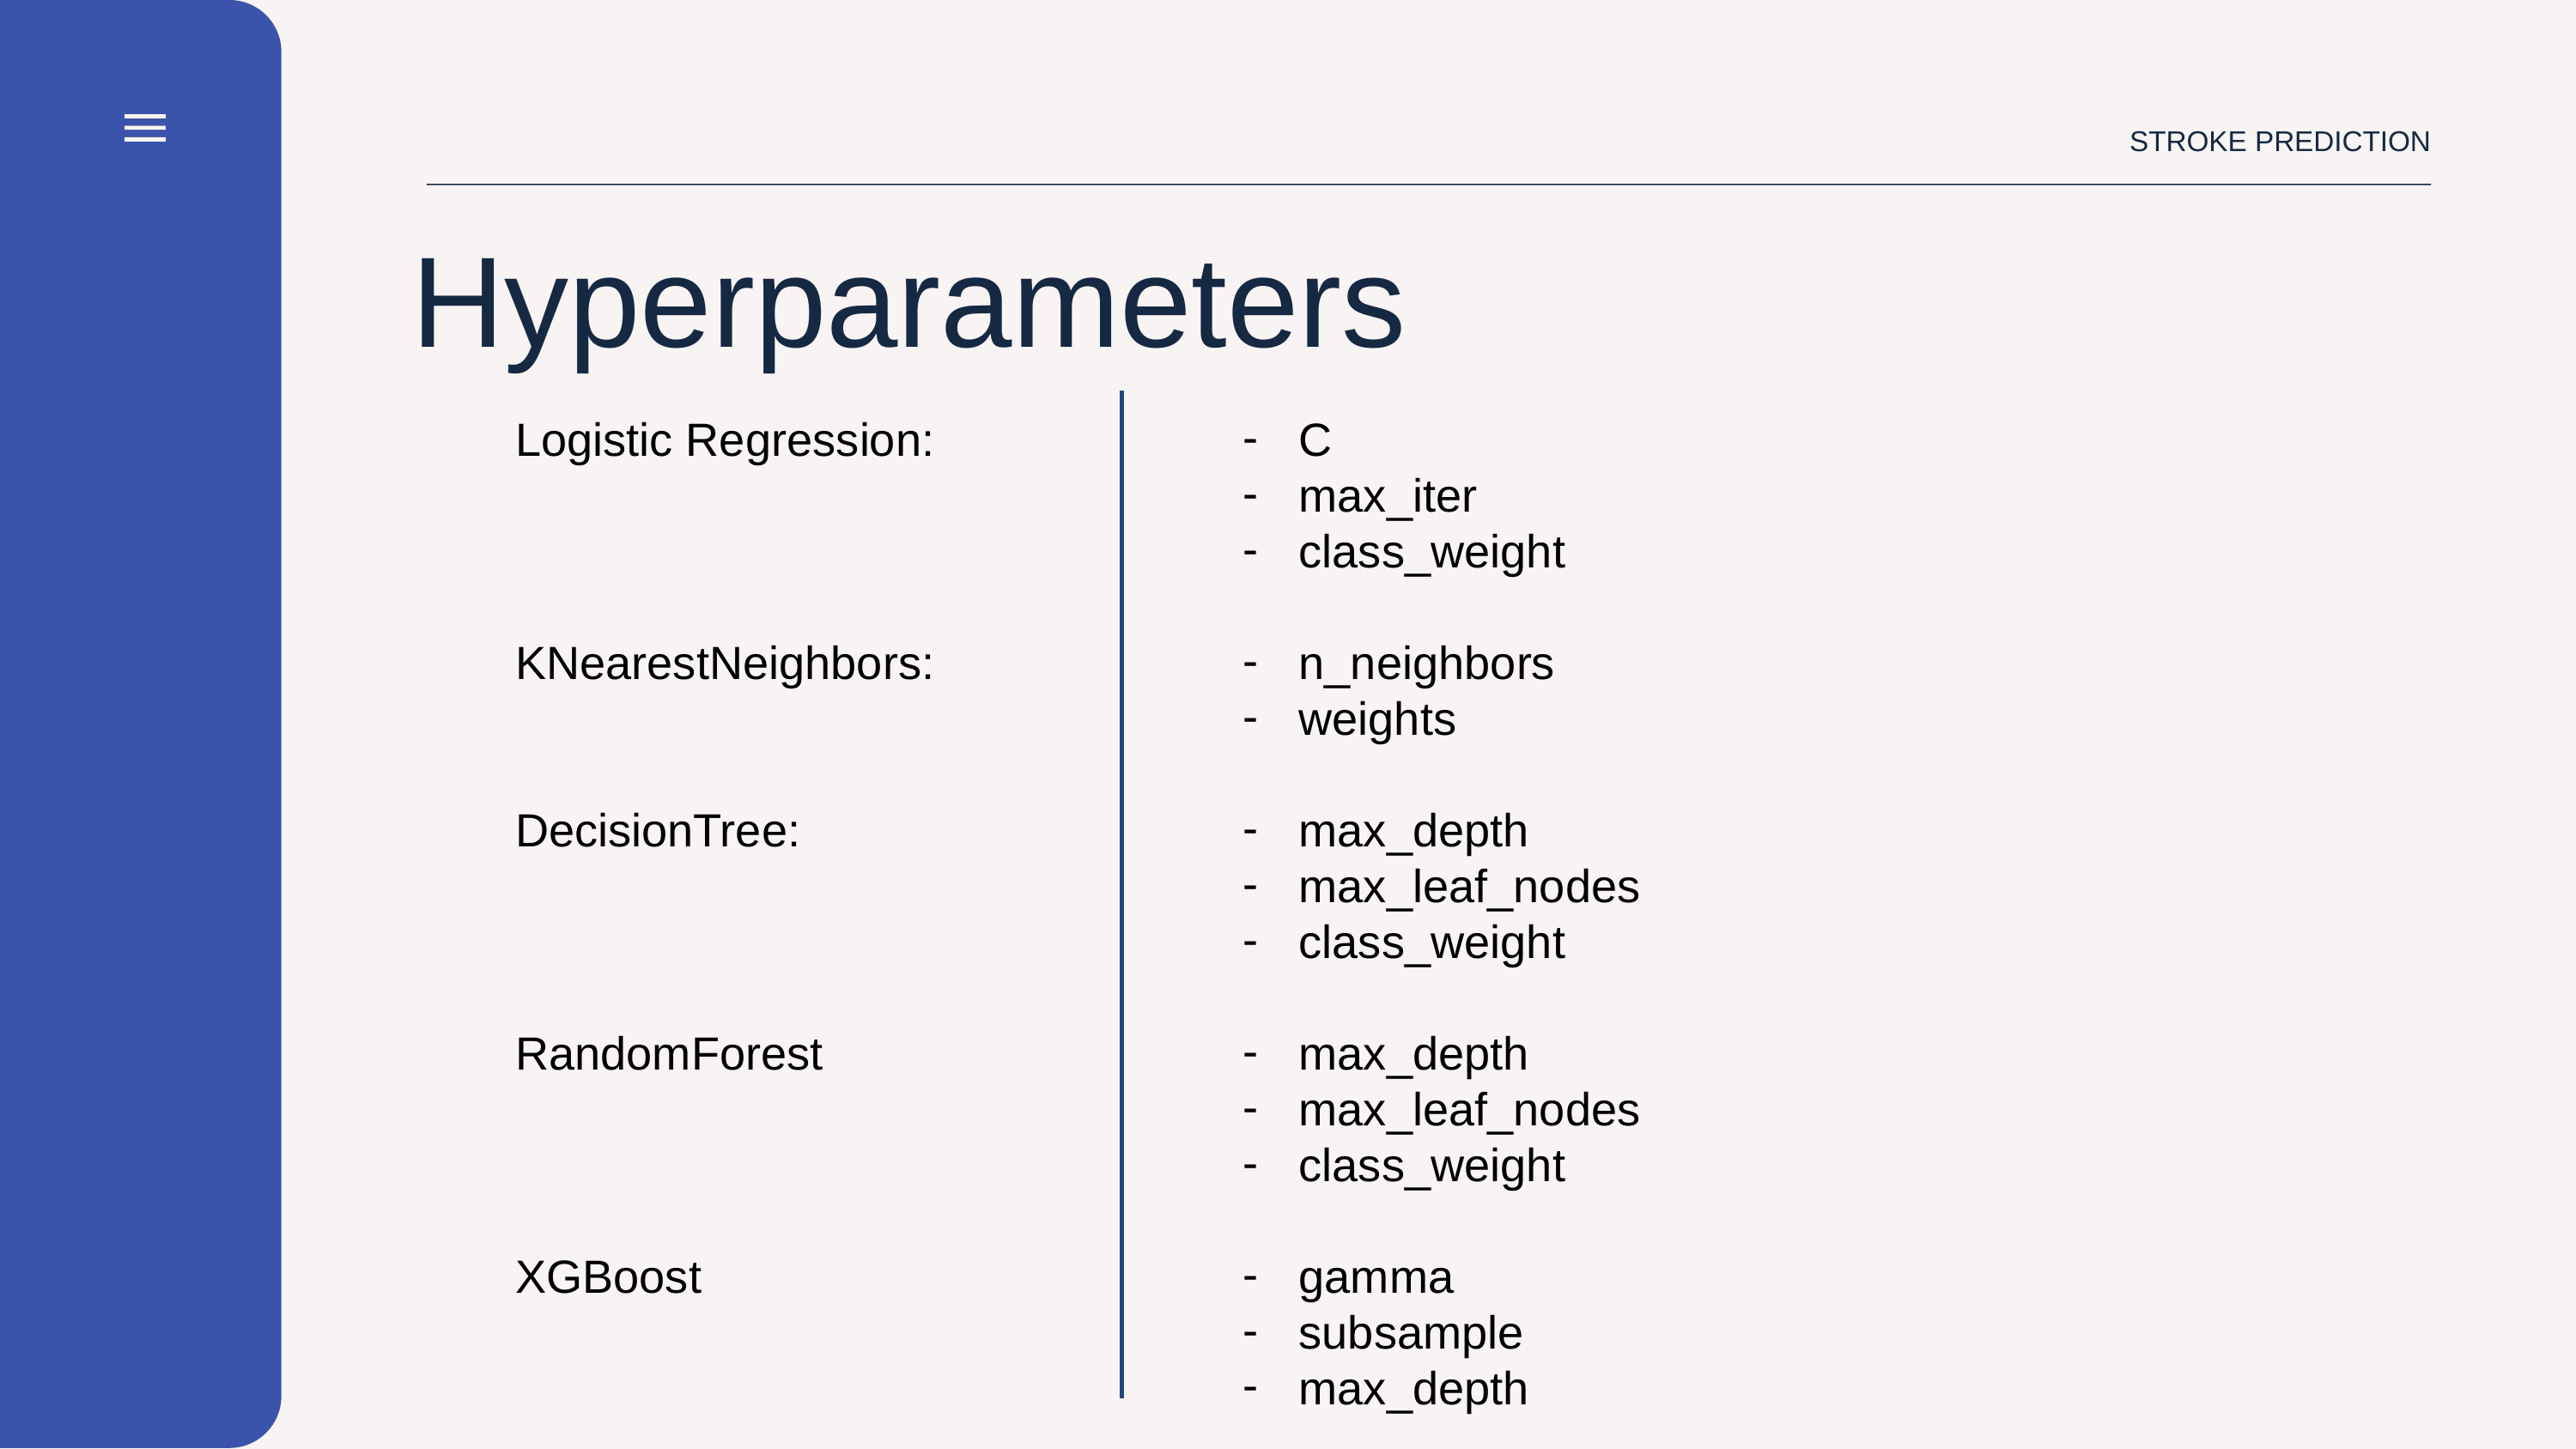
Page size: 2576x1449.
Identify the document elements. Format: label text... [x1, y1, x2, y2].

text_box [0, 0, 282, 1448]
text_box Hyperparameters [411, 203, 1715, 373]
text_box STROKE PREDICTION [1714, 108, 2432, 157]
picture [124, 114, 166, 142]
text_box Logistic Regression: KNearestNeighbors: DecisionTree: RandomForest XGBoost [502, 397, 1083, 1315]
text_box C max_iter class_weight n_neighbors weights max_depth max_leaf_nodes class_weight max_depth max_leaf_nodes class_weight gamma subsample max_depth [1221, 397, 1715, 1427]
